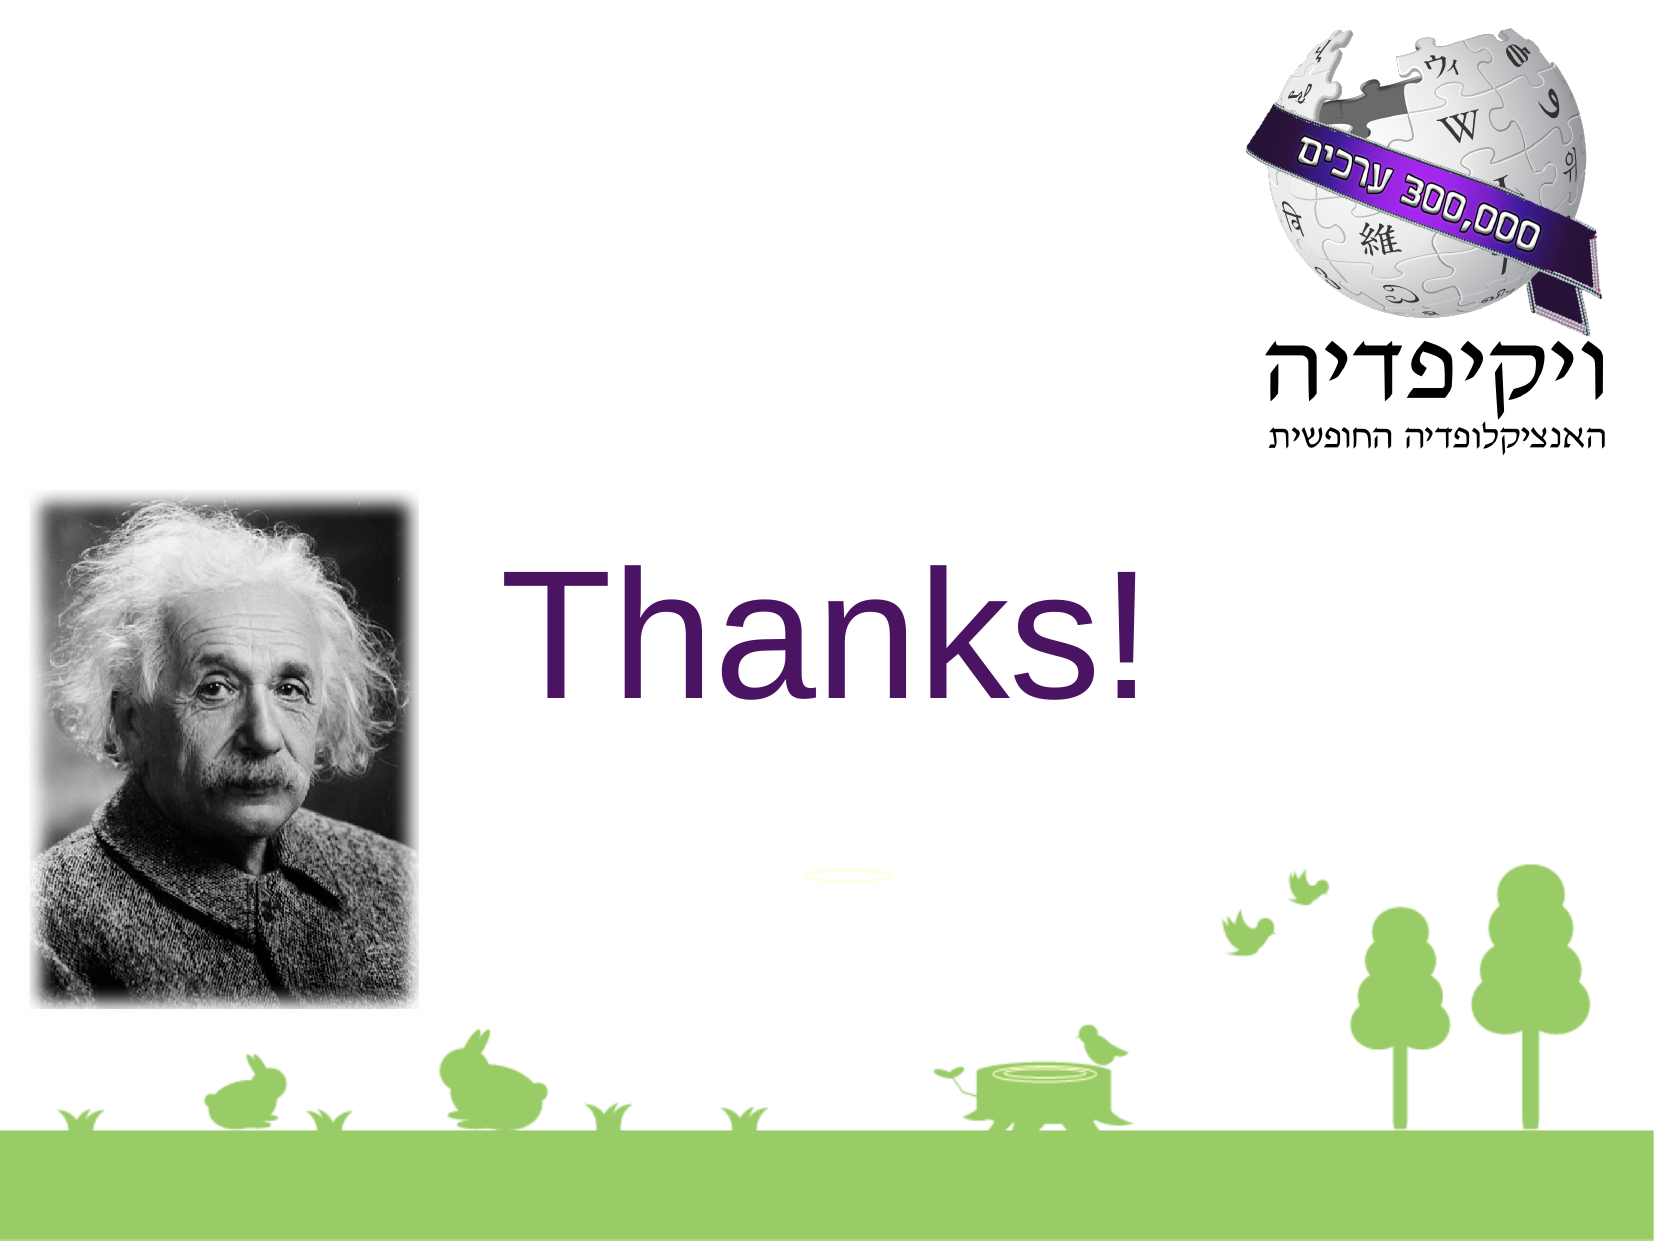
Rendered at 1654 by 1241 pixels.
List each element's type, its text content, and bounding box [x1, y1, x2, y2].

subtitle Thanks! [82, 221, 1571, 1057]
picture [0, 0, 1654, 1241]
